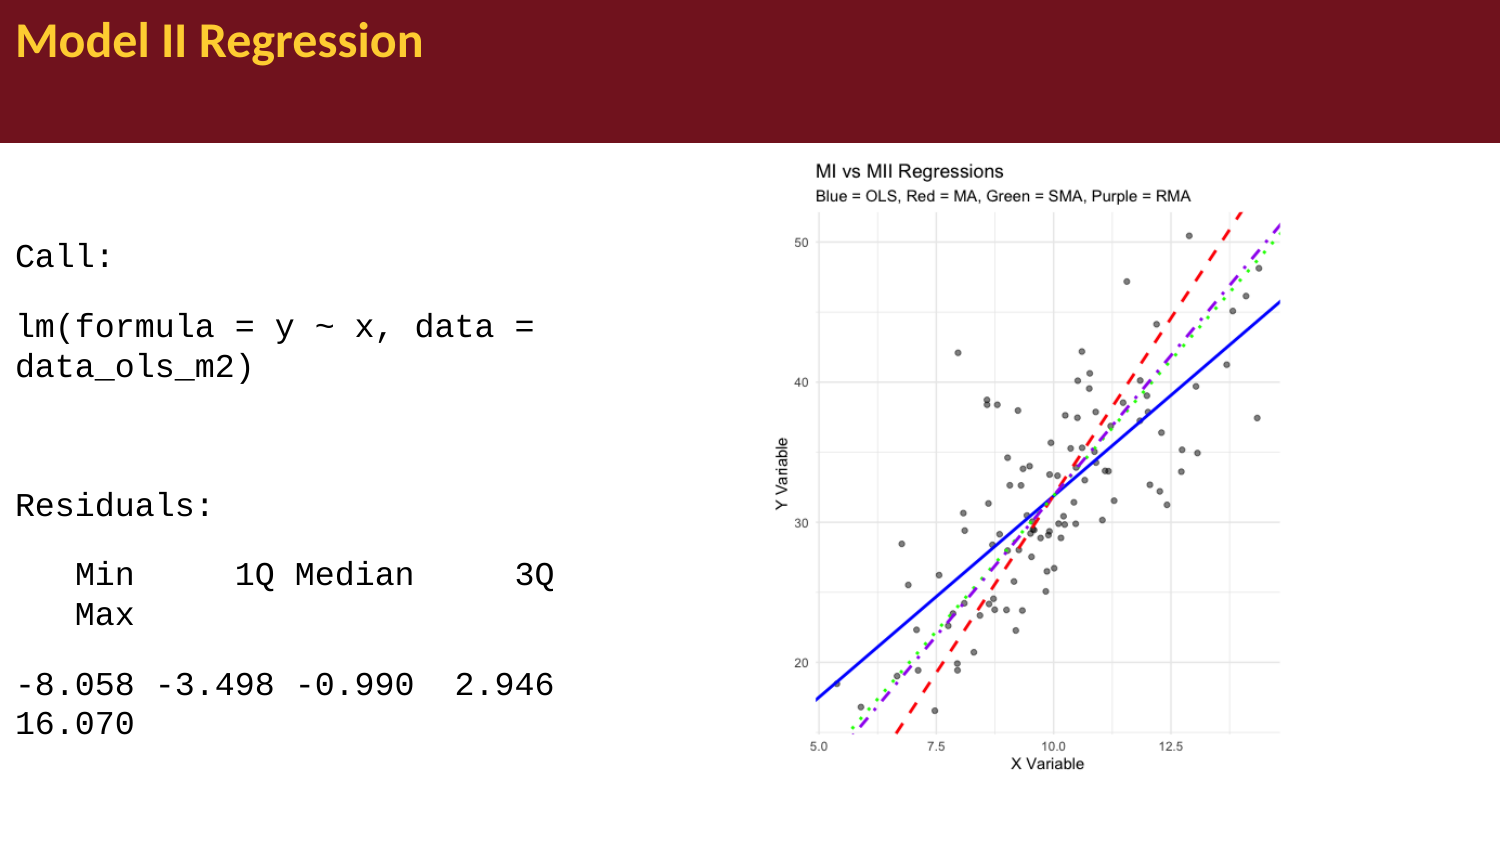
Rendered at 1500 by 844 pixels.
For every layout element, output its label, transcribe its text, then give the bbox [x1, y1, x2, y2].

title Model II Regression [0, 0, 1500, 143]
picture [768, 155, 1288, 780]
list Call: lm(formula = y ~ x, data = data_ols_m2) Residuals: Min 1Q Median 3Q Max -8.058 -3.498 -0.990 2.946 16.070 Coefficients: Estimate Std. Error t value Pr(>|t|) (Intercept) 3.1346 2.6584 1.179 0.241 x 2.8745 0.2617 10.982 <2e-16 *** --- Signif. codes: 0 '***' 0.001 '**' 0.01 '*' 0.05 '.' 0.1 ' ' 1 Residual standard error: 4.858 on 98 degrees of freedom Multiple R-squared: 0.5517, Adjusted R-squared: 0.5471 F-statistic: 120.6 on 1 and 98 DF, p-value: < 2.2e-16 Model II regression Call: lmodel2(formula = y ~ x, data = data_ols_m2, range.y = "relative", range.x = "relative", nperm = 99) n = 100 r = 0.7427668 r-square = 0.5517025 Parametric P-values: 2-tailed = 9.070988e-19 1-tailed = 4.535494e-19 Angle between the two OLS regression lines = 8.317517 degrees Permutation tests of OLS, MA, RMA slopes: 1-tailed, tail corresponding to sign A permutation test of r is equivalent to a permutation test of the OLS slope P-perm for SMA = NA because the SMA slope cannot be tested Regression results Method Intercept Slope Angle (degrees) P-perm (1-tailed) 1 OLS 3.134600 2.874473 70.81773 0.01 2 MA -18.688419 5.059928 78.82062 0.01 3 SMA -6.805843 3.869953 75.51163 NA 4 RMA -8.131038 4.002664 75.97273 0.01 Confidence intervals Method 2.5%-Intercept 97.5%-Intercept 2.5%-Slope 97.5%-Slope 1 OLS -2.140952 8.410152 2.355051 3.393894 2 MA -29.748586 -10.906922 4.280654 6.167542 3 SMA -12.339088 -1.965648 3.385234 4.424077 4 RMA -16.211541 -1.554125 3.344023 4.811882 Eigenvalues: 54.08817 1.502864 H statistic used for computing C.I. of MA: 0.001181286 [0, 157, 581, 735]
